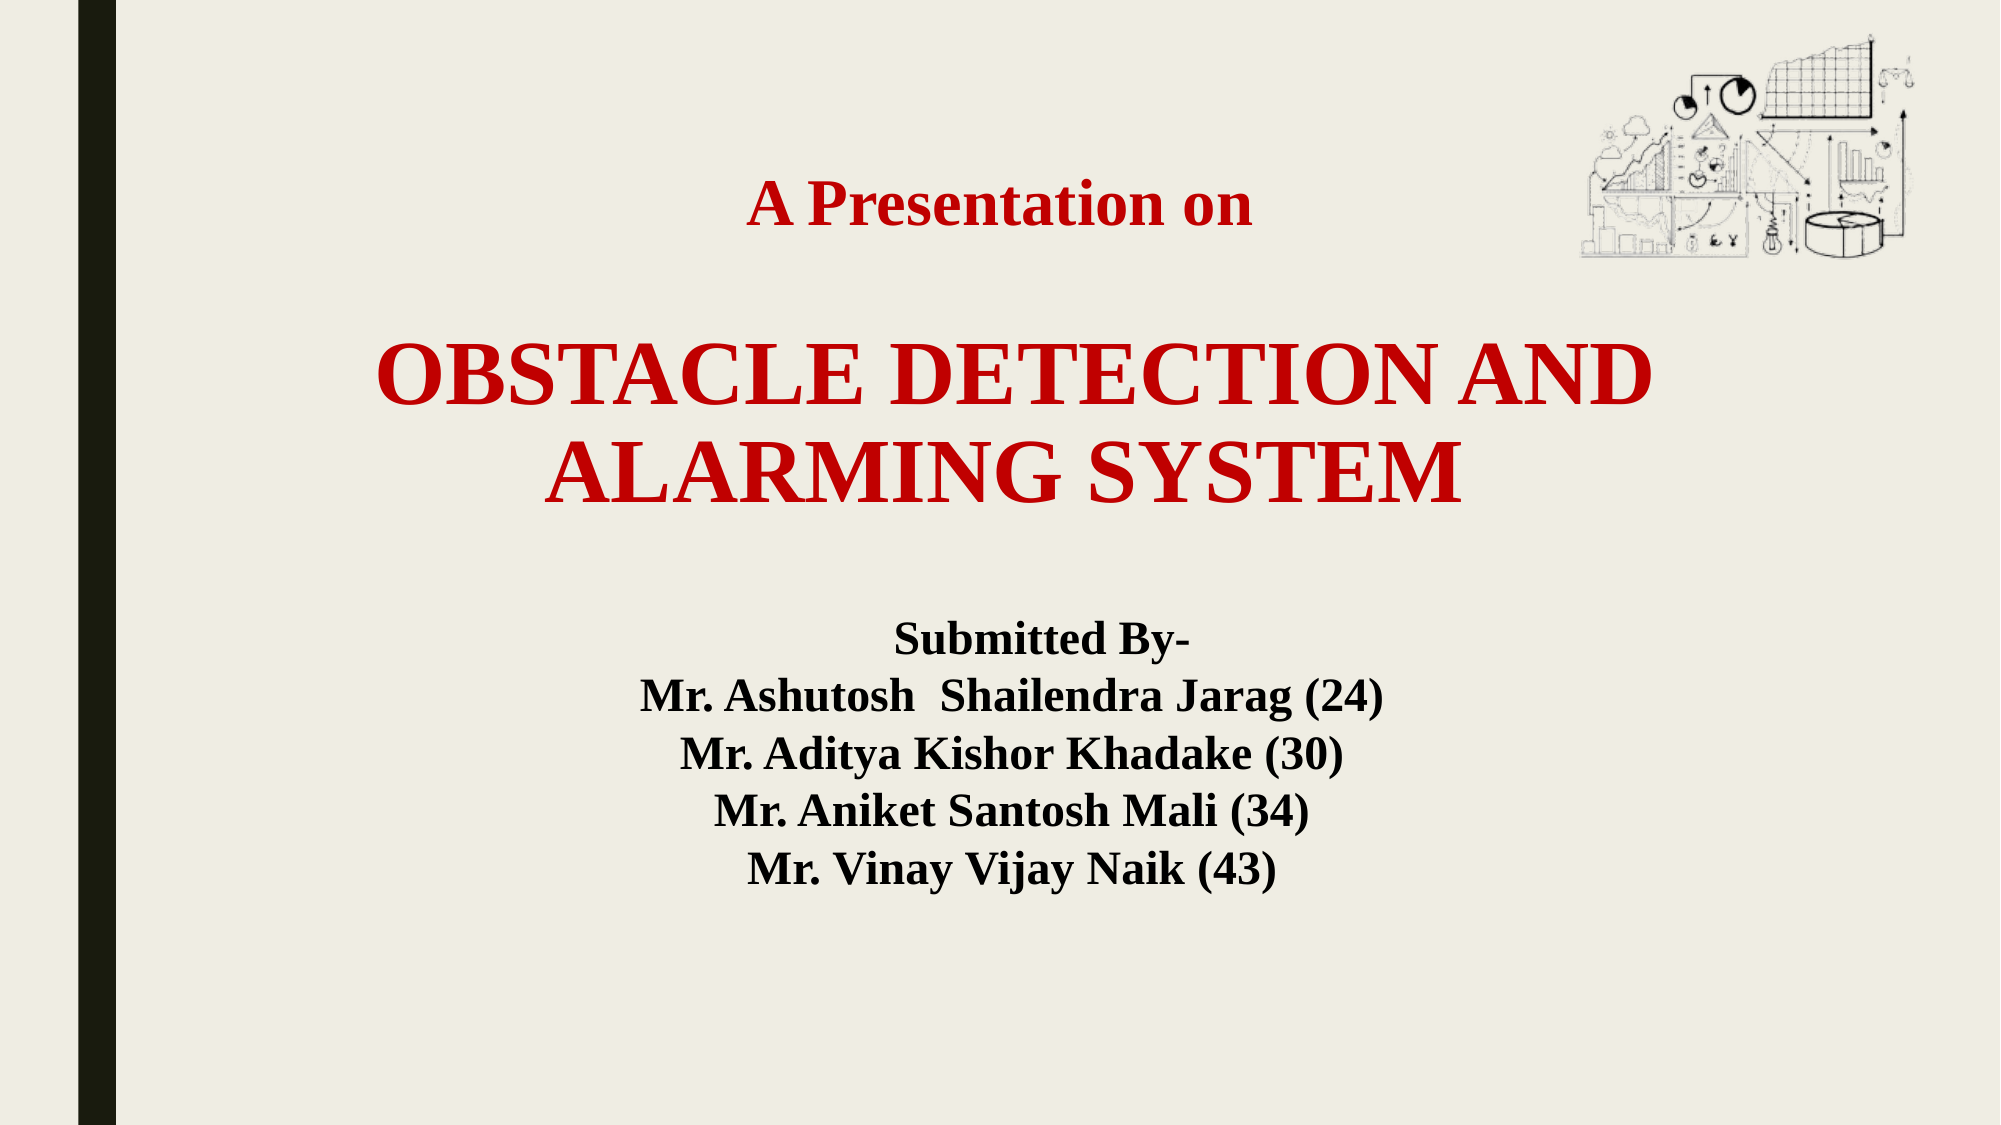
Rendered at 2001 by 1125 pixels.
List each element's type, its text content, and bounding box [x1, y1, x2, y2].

title OBSTACLE DETECTION AND ALARMING SYSTEM [225, 318, 1800, 563]
text_box A Presentation on [54, 161, 1946, 283]
picture [1566, 20, 1929, 266]
text_box Submitted By- Mr. Ashutosh Shailendra Jarag (24) Mr. Aditya Kishor Khadake (30) Mr. Aniket Santosh Mali (34) Mr. Vinay Vijay Naik (43) [369, 599, 1656, 902]
